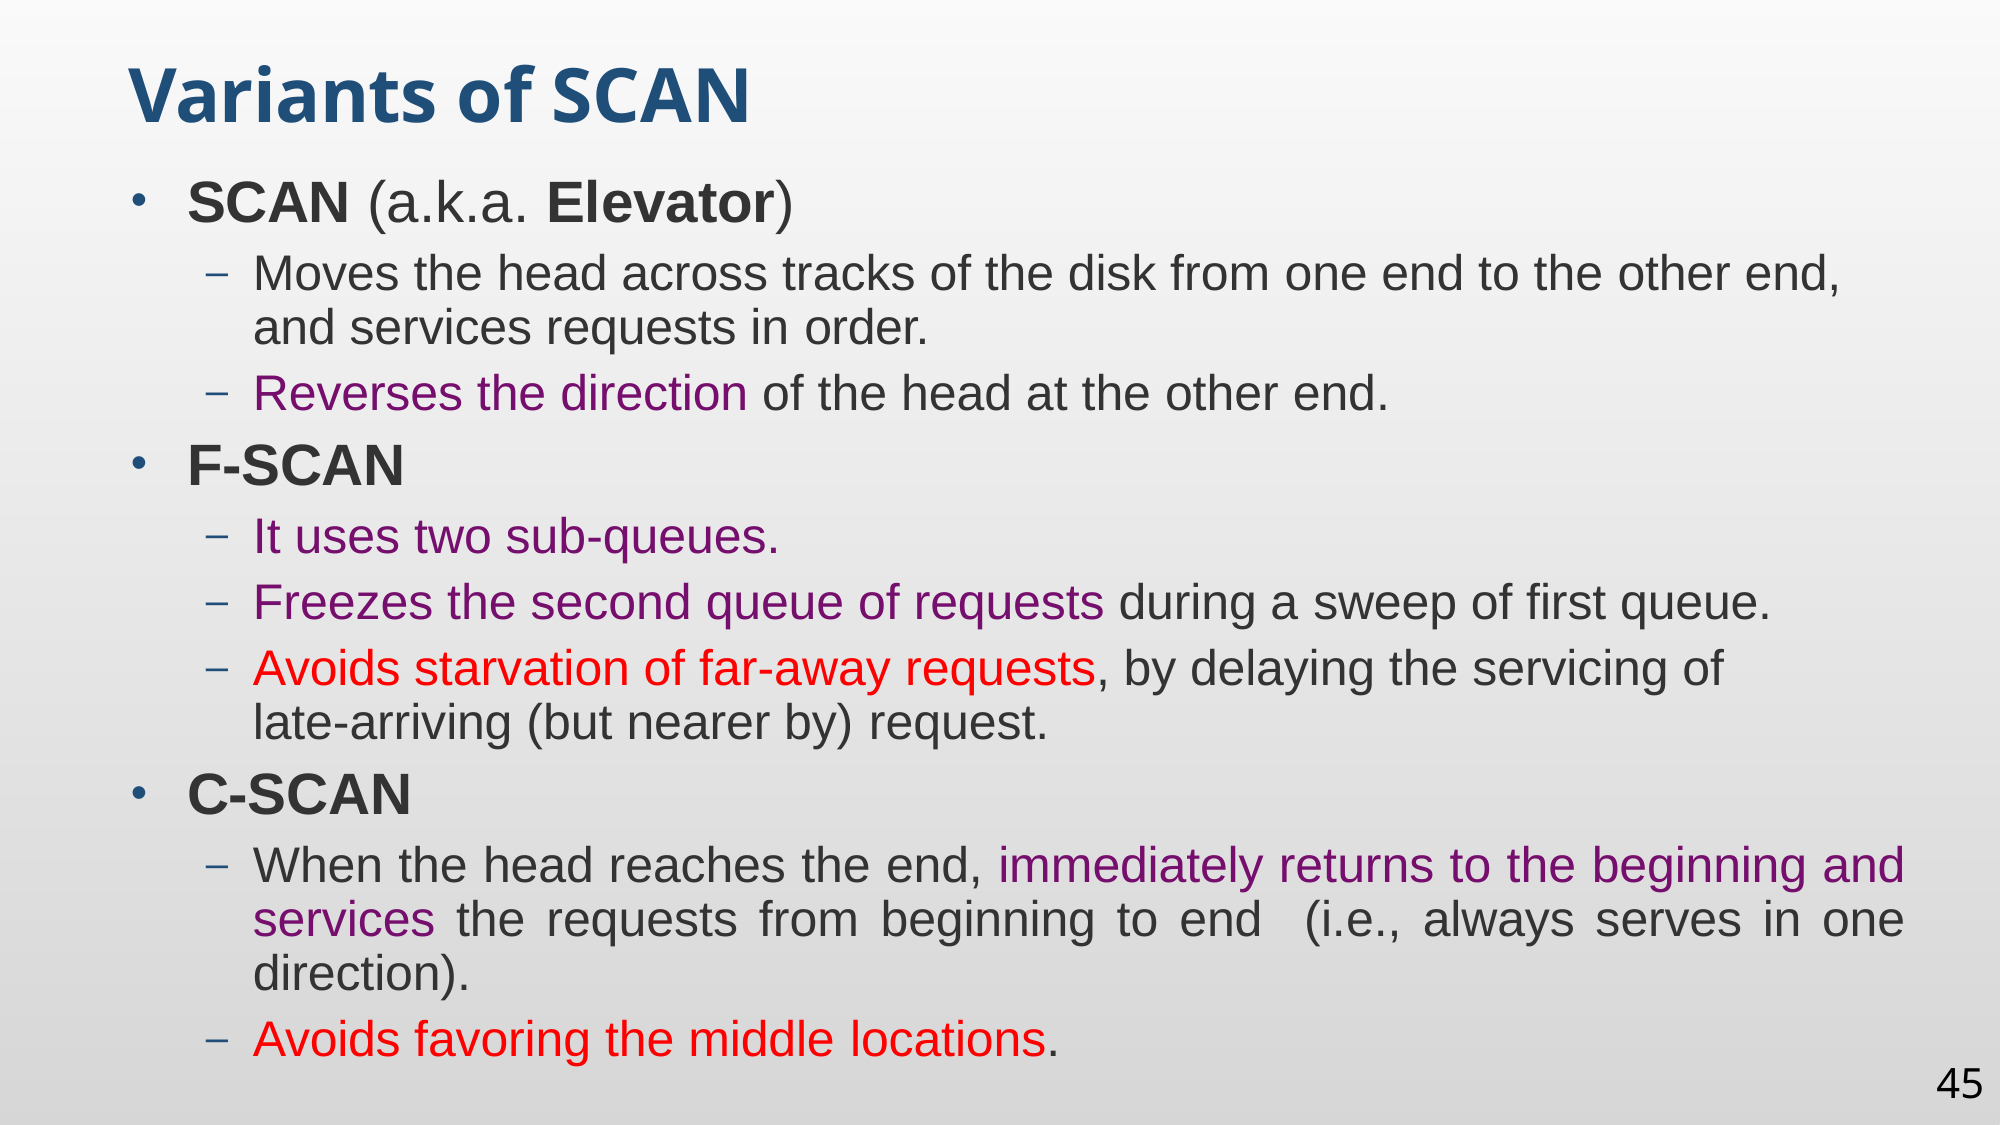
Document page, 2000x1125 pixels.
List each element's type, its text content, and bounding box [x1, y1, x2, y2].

text_box Variants of SCAN [113, 30, 1810, 147]
list SCAN (a.k.a. Elevator) Moves the head across tracks of the disk from one end to the other end, and services requests in order. Reverses the direction of the head at the other end. F-SCAN It uses two sub-queues. Freezes the second queue of requests during a sweep of first queue. Avoids starvation of far-away requests, by delaying the servicing of late-arriving (but nearer by) request. C-SCAN When the head reaches the end, immediately returns to the beginning and services the requests from beginning to end (i.e., always serves in one direction). Avoids favoring the middle locations. [113, 164, 1922, 1076]
text_box 45 [1811, 1070, 2000, 1101]
